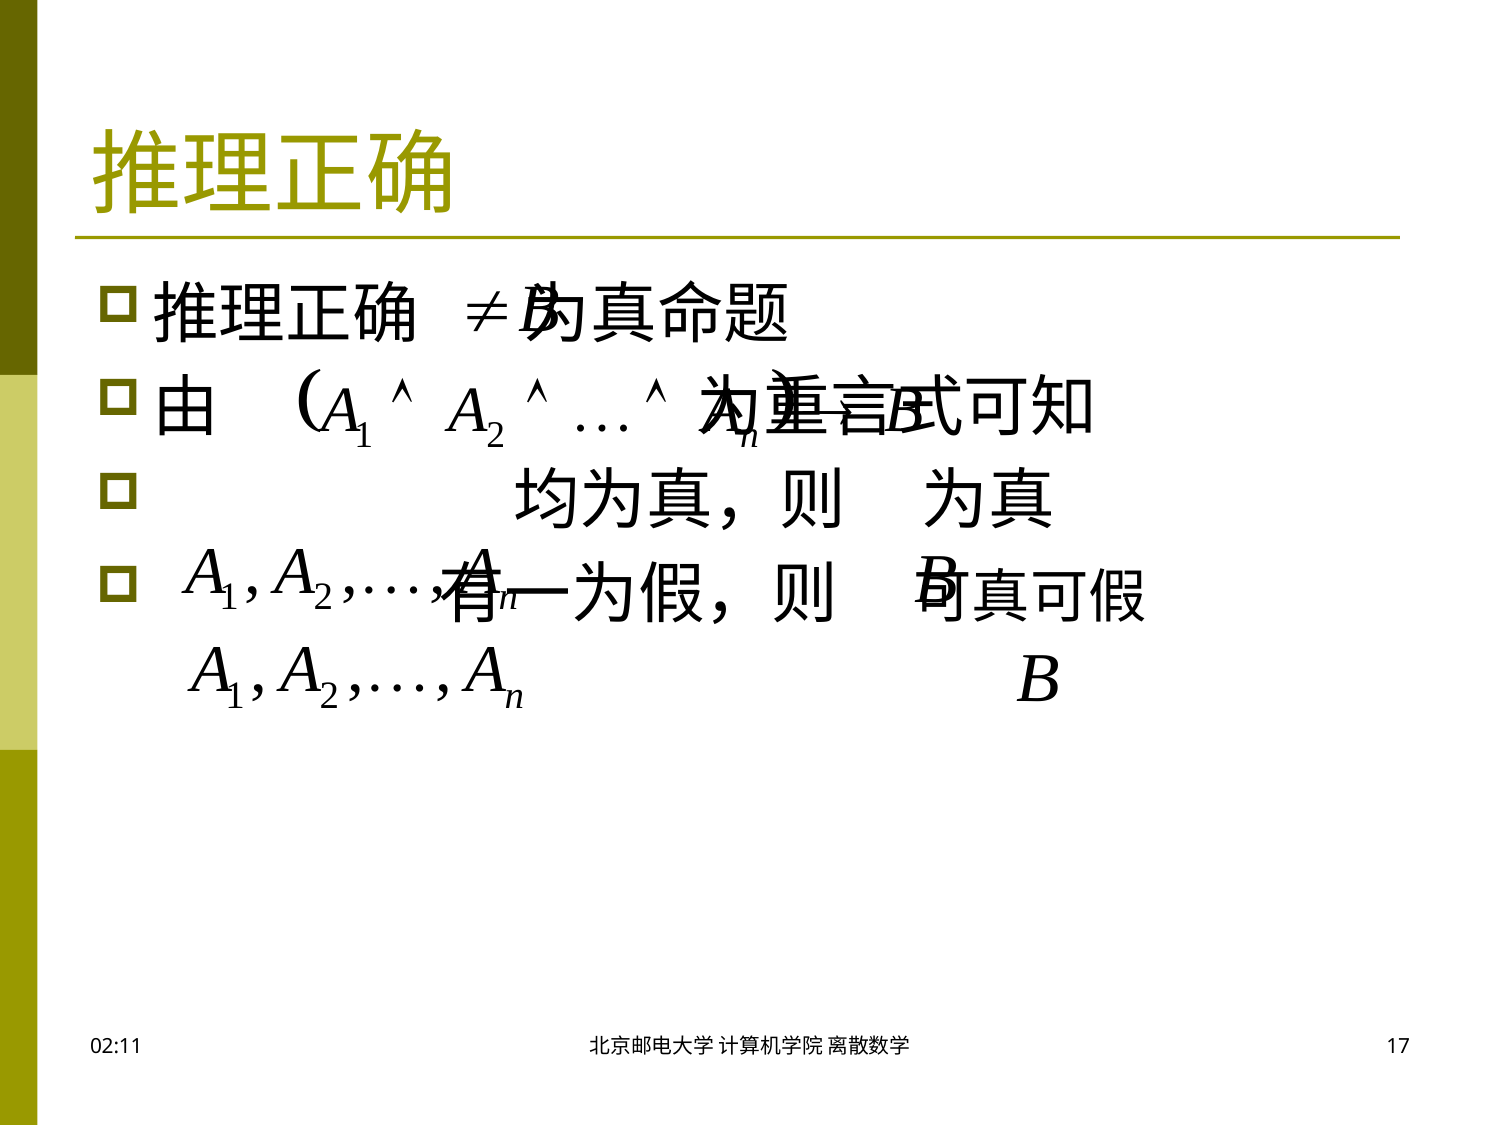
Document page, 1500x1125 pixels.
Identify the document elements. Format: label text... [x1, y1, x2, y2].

footer 北京邮电大学 计算机学院 离散数学 [512, 1025, 988, 1100]
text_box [1003, 637, 1075, 714]
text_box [287, 366, 938, 464]
title 推理正确 [75, 45, 1425, 233]
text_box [175, 624, 539, 725]
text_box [169, 526, 533, 627]
list 推理正确 为真命题 由 为重言式可知 均为真，则 为真 有一为假，则 可真可假 [80, 263, 1356, 543]
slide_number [75, 1025, 425, 1100]
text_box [449, 269, 575, 343]
list 推理正确 为真命题 由 为重言式可知 均为真，则 为真 有一为假，则 可真可假 [80, 550, 1356, 939]
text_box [901, 538, 974, 615]
slide_number 17 [1074, 1025, 1425, 1100]
